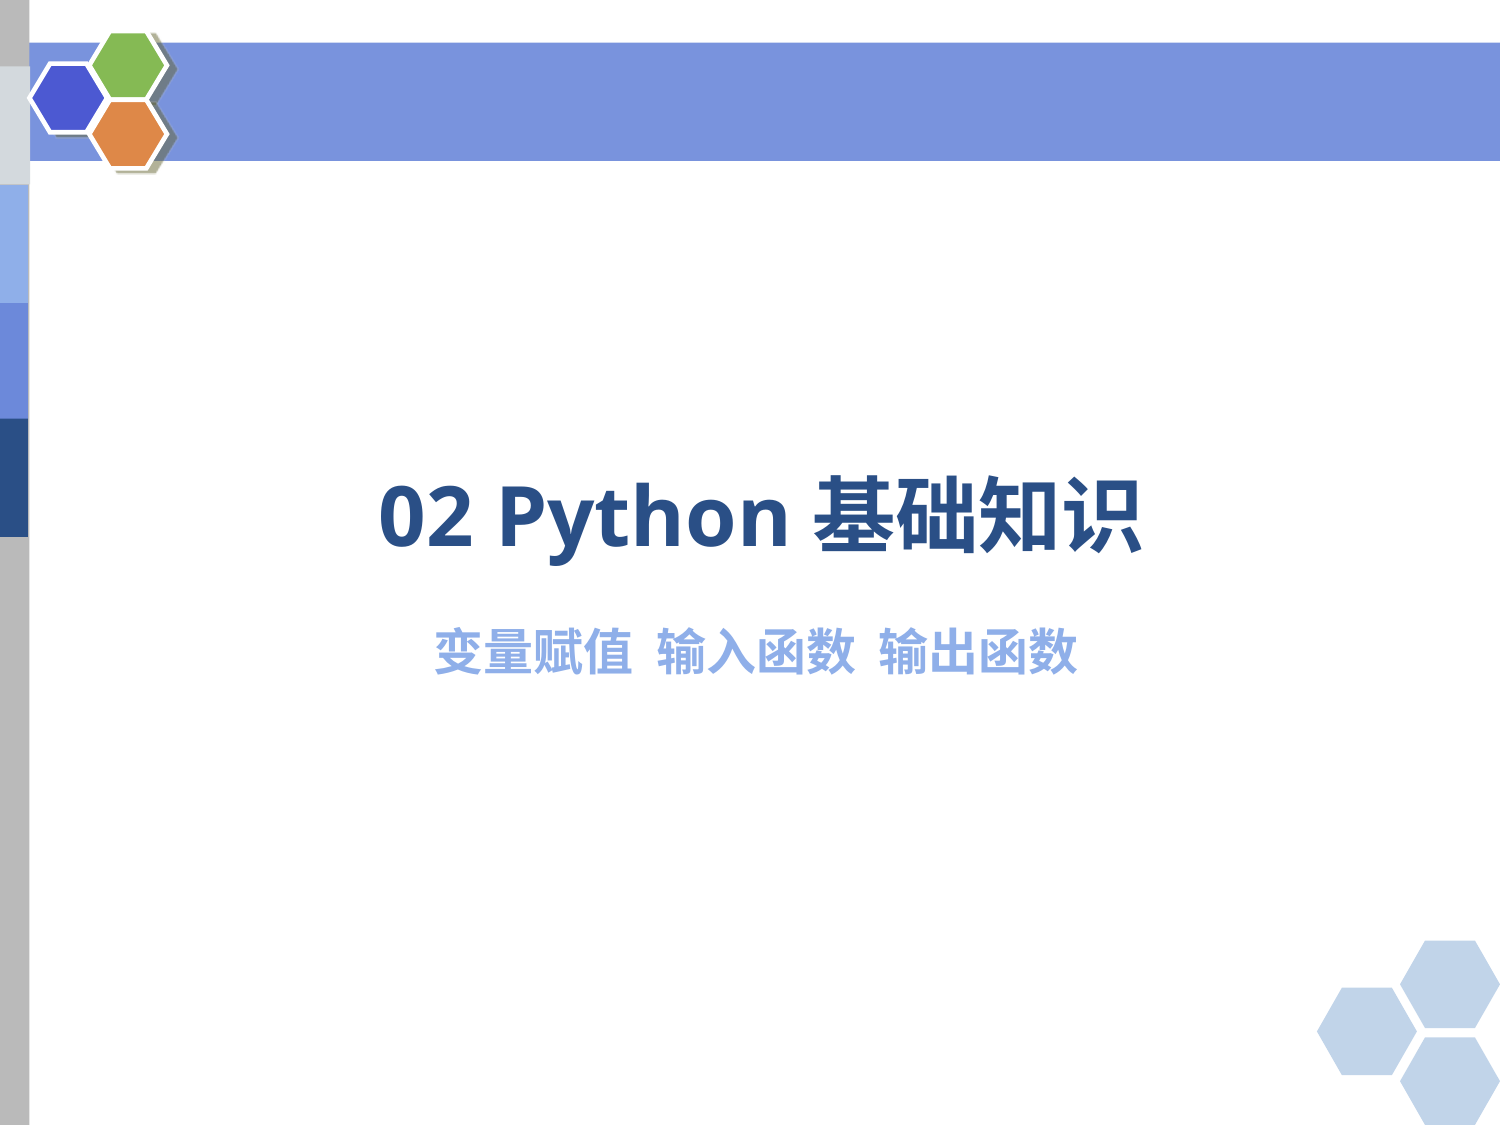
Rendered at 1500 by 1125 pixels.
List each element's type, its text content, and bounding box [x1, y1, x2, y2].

text_box 02 Python基础知识 [253, 505, 1270, 613]
text_box 变量赋值 输入函数 输出函数 [76, 613, 1436, 811]
